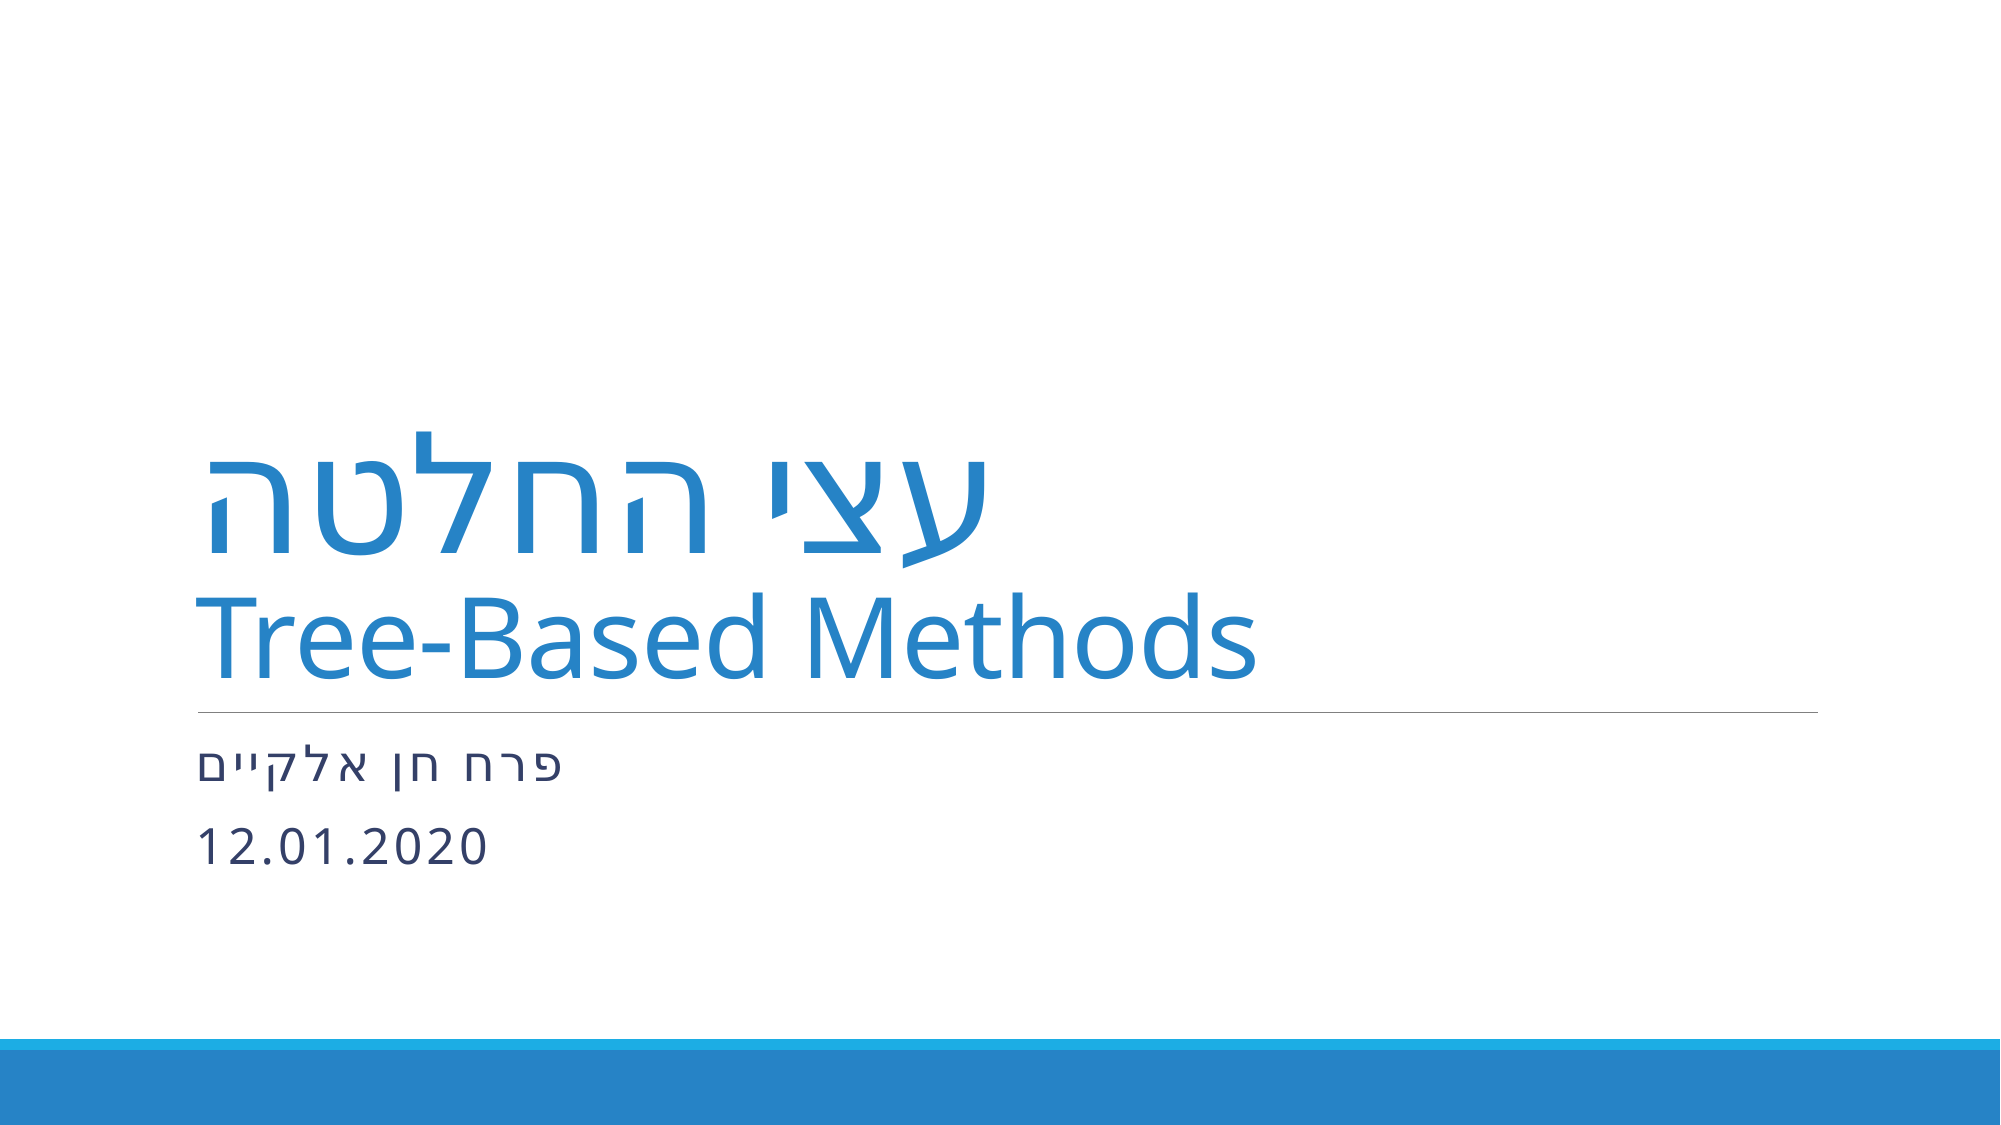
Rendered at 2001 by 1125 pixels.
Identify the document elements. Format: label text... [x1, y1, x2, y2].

title עצי החלטה Tree-Based Methods [180, 124, 1830, 710]
subtitle פרח חן אלקיים 12.01.2020 [180, 730, 1831, 919]
